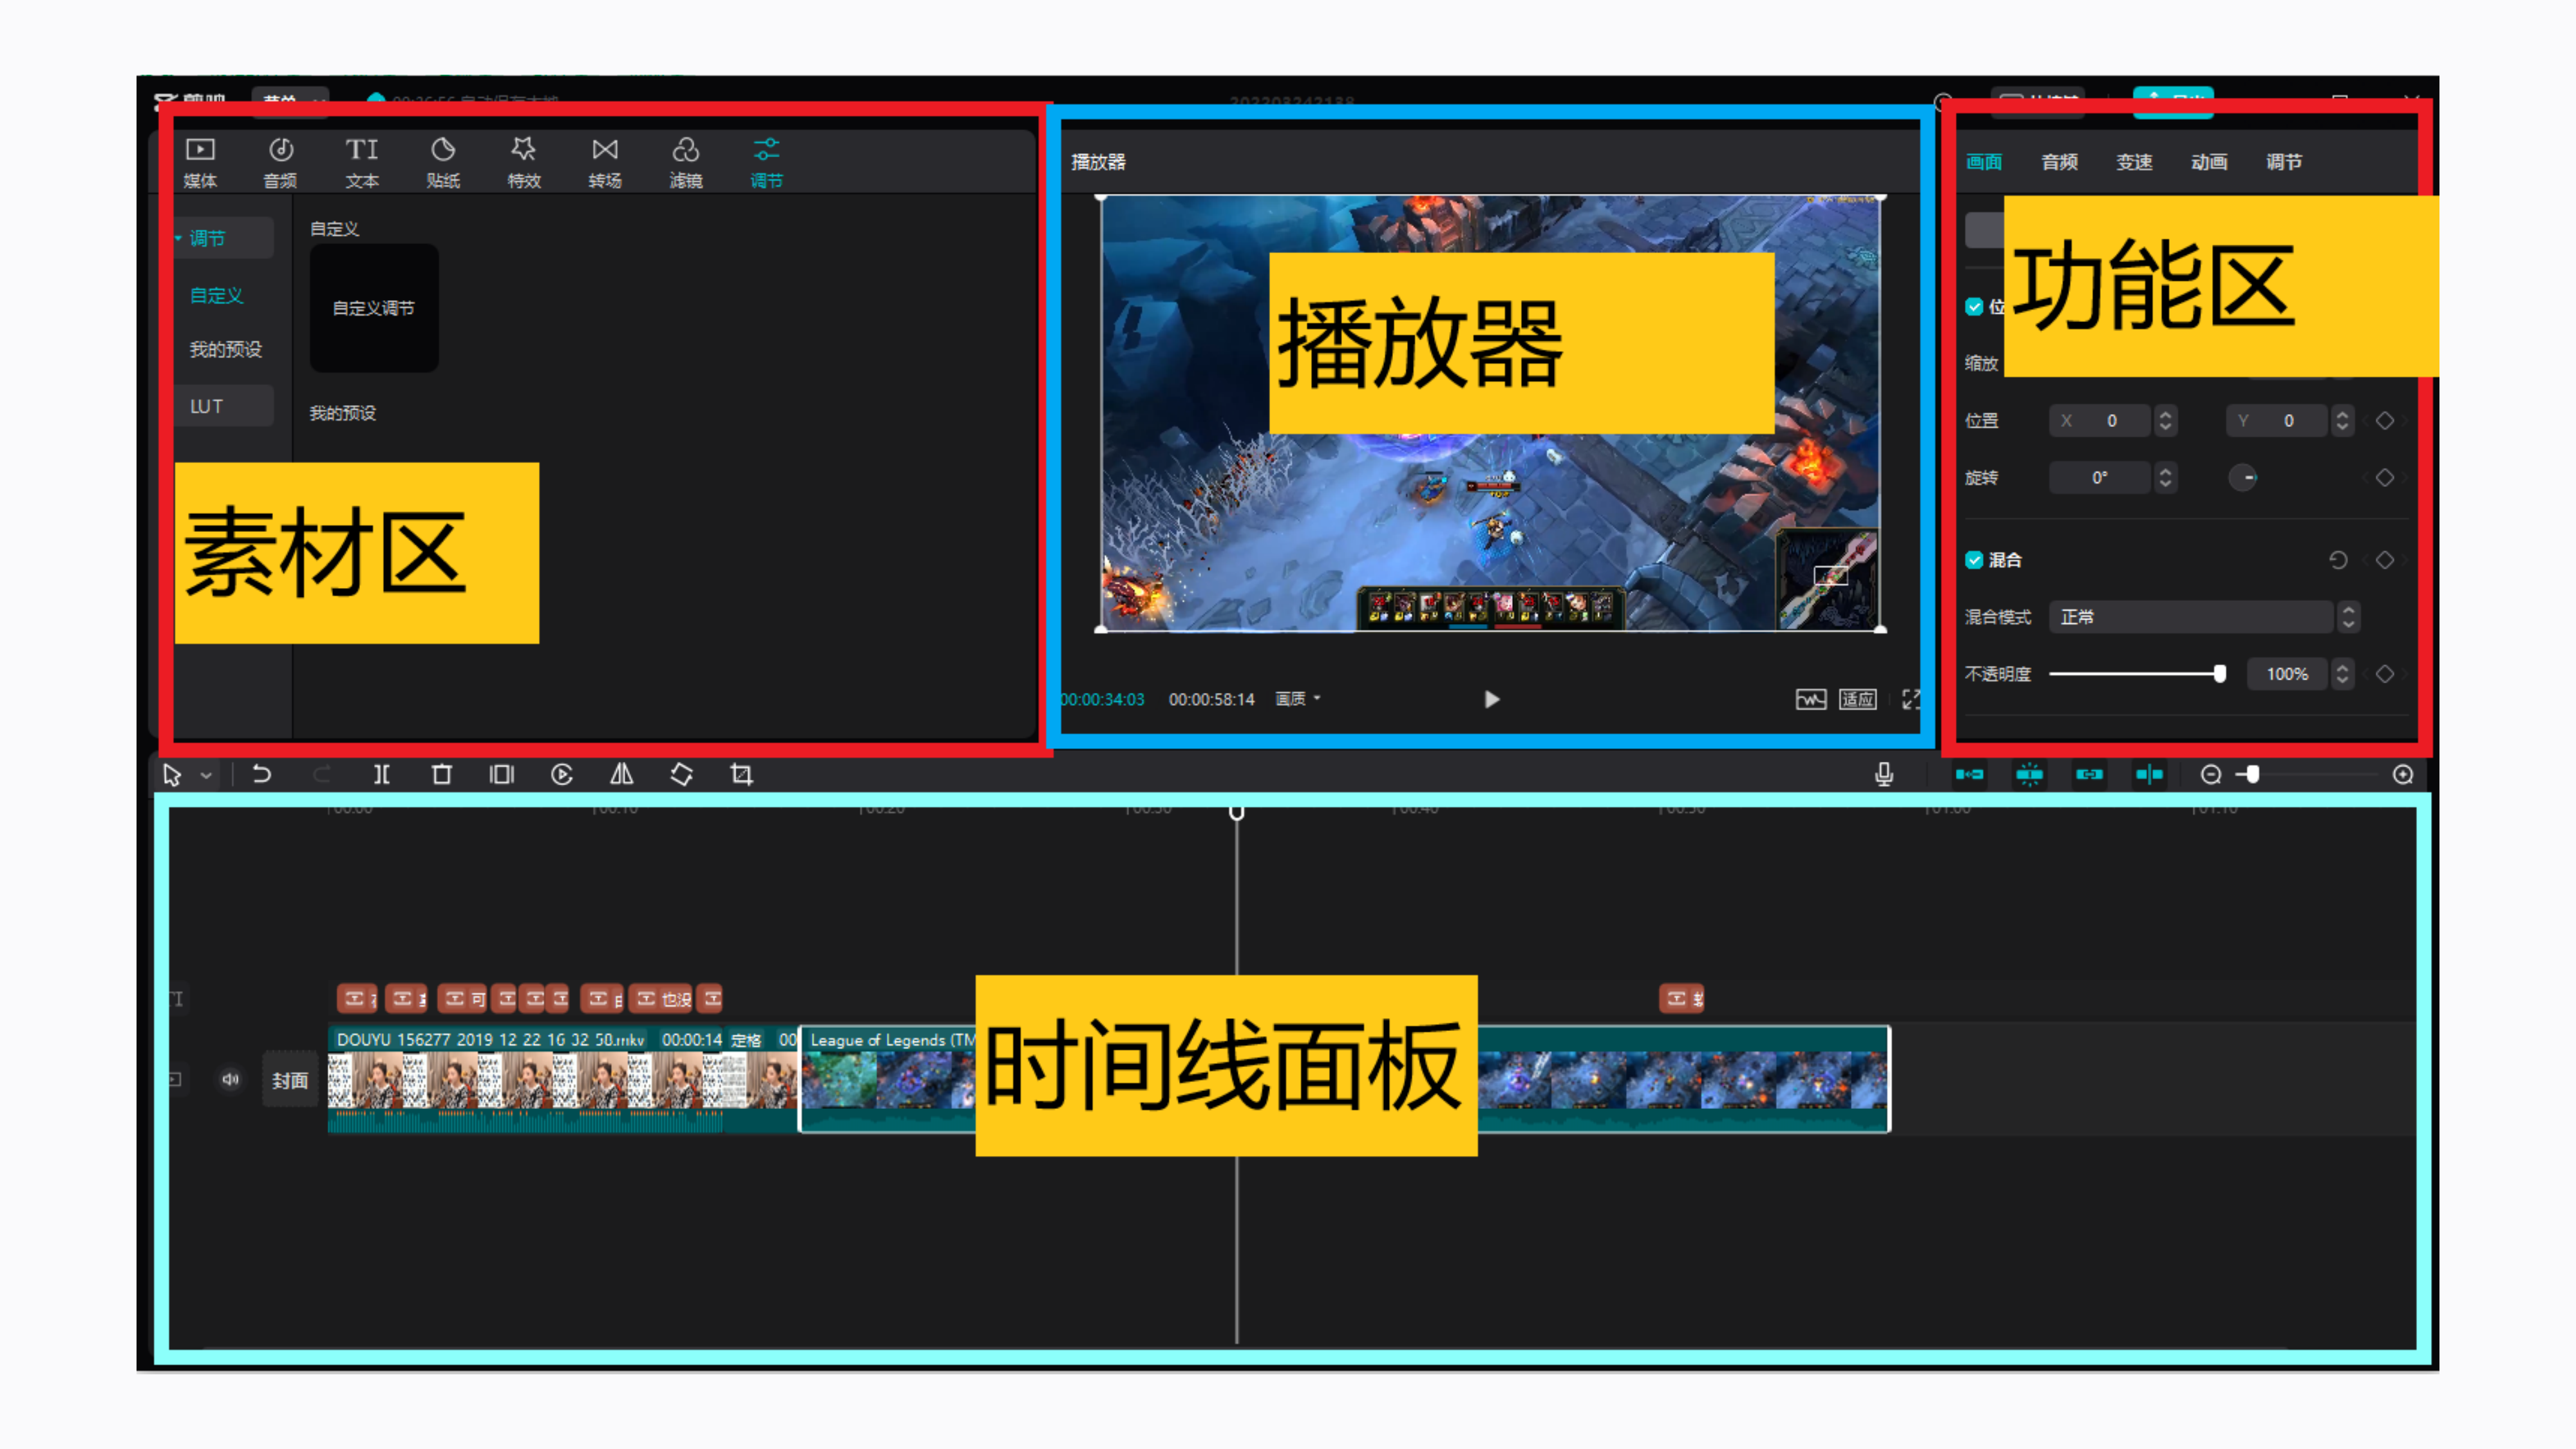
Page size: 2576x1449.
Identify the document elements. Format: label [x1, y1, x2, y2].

picture [137, 75, 2439, 1374]
